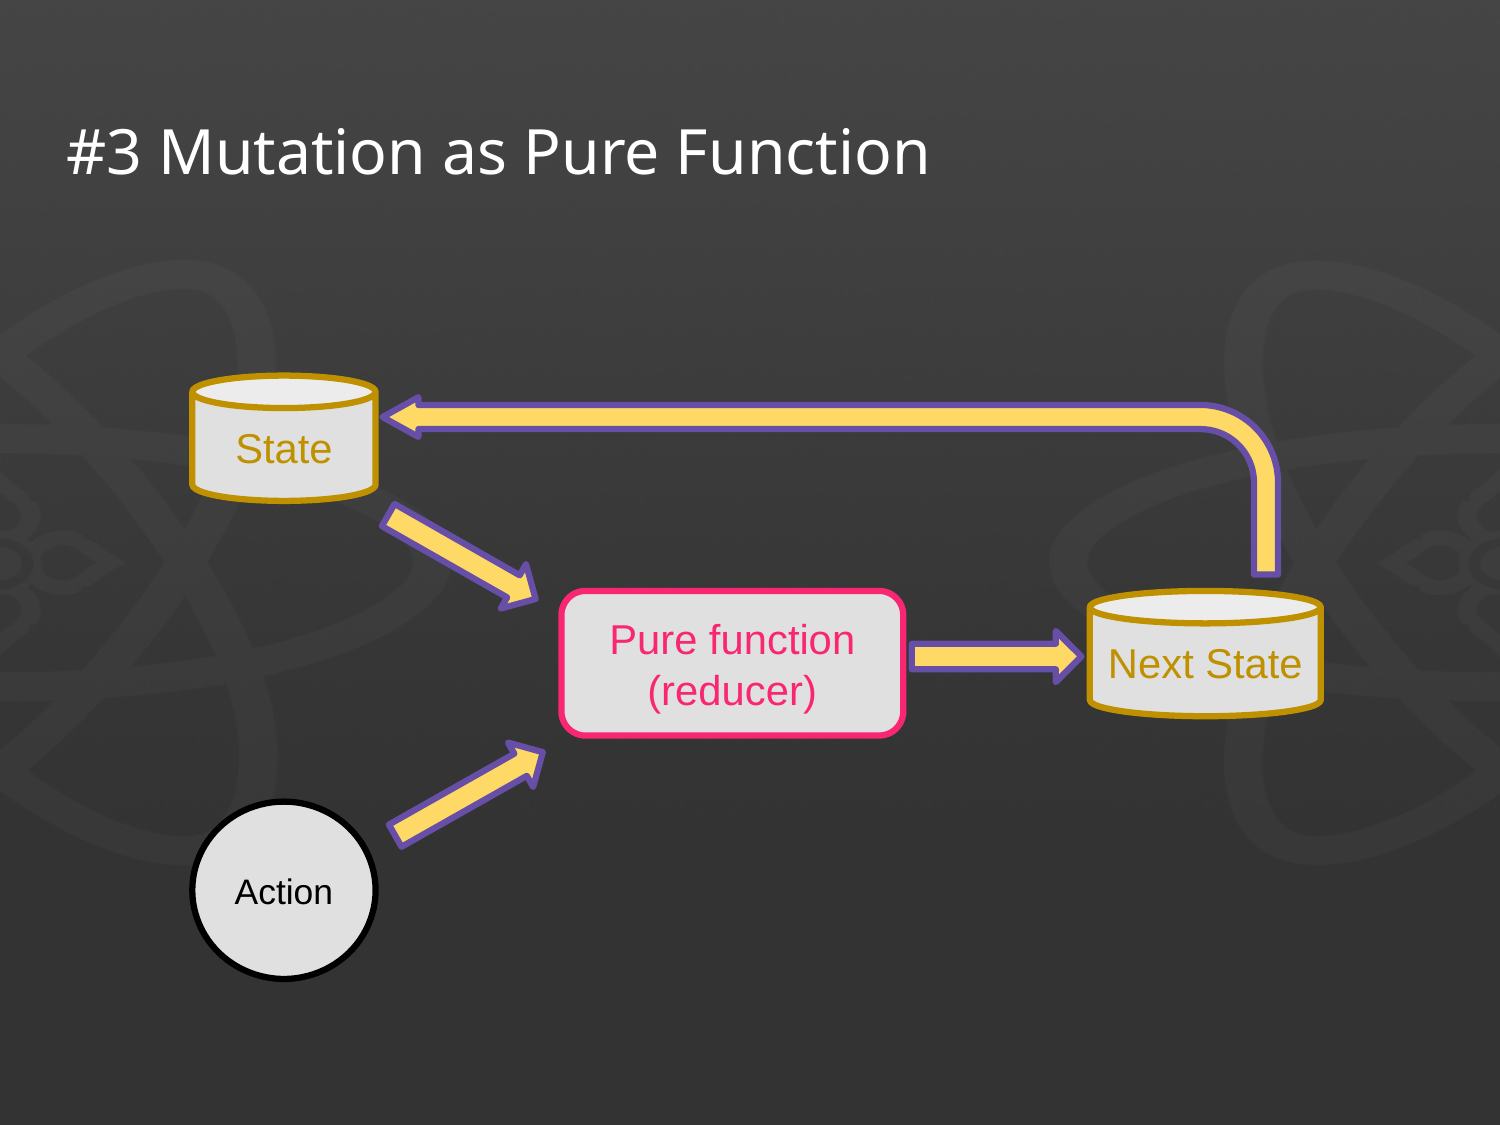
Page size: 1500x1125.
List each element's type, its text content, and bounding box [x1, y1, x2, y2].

text_box Next State [1089, 590, 1321, 717]
text_box View [1089, 590, 1321, 623]
text_box State [192, 375, 376, 501]
text_box Action Y [192, 375, 376, 408]
text_box [382, 397, 1279, 575]
picture [0, 0, 1500, 1125]
text_box [911, 631, 1082, 683]
text_box Action [192, 801, 376, 979]
text_box [381, 503, 536, 609]
text_box Pure function (reducer) [561, 590, 904, 736]
title #3 Mutation as Pure Function [51, 97, 1449, 223]
text_box [388, 742, 543, 847]
